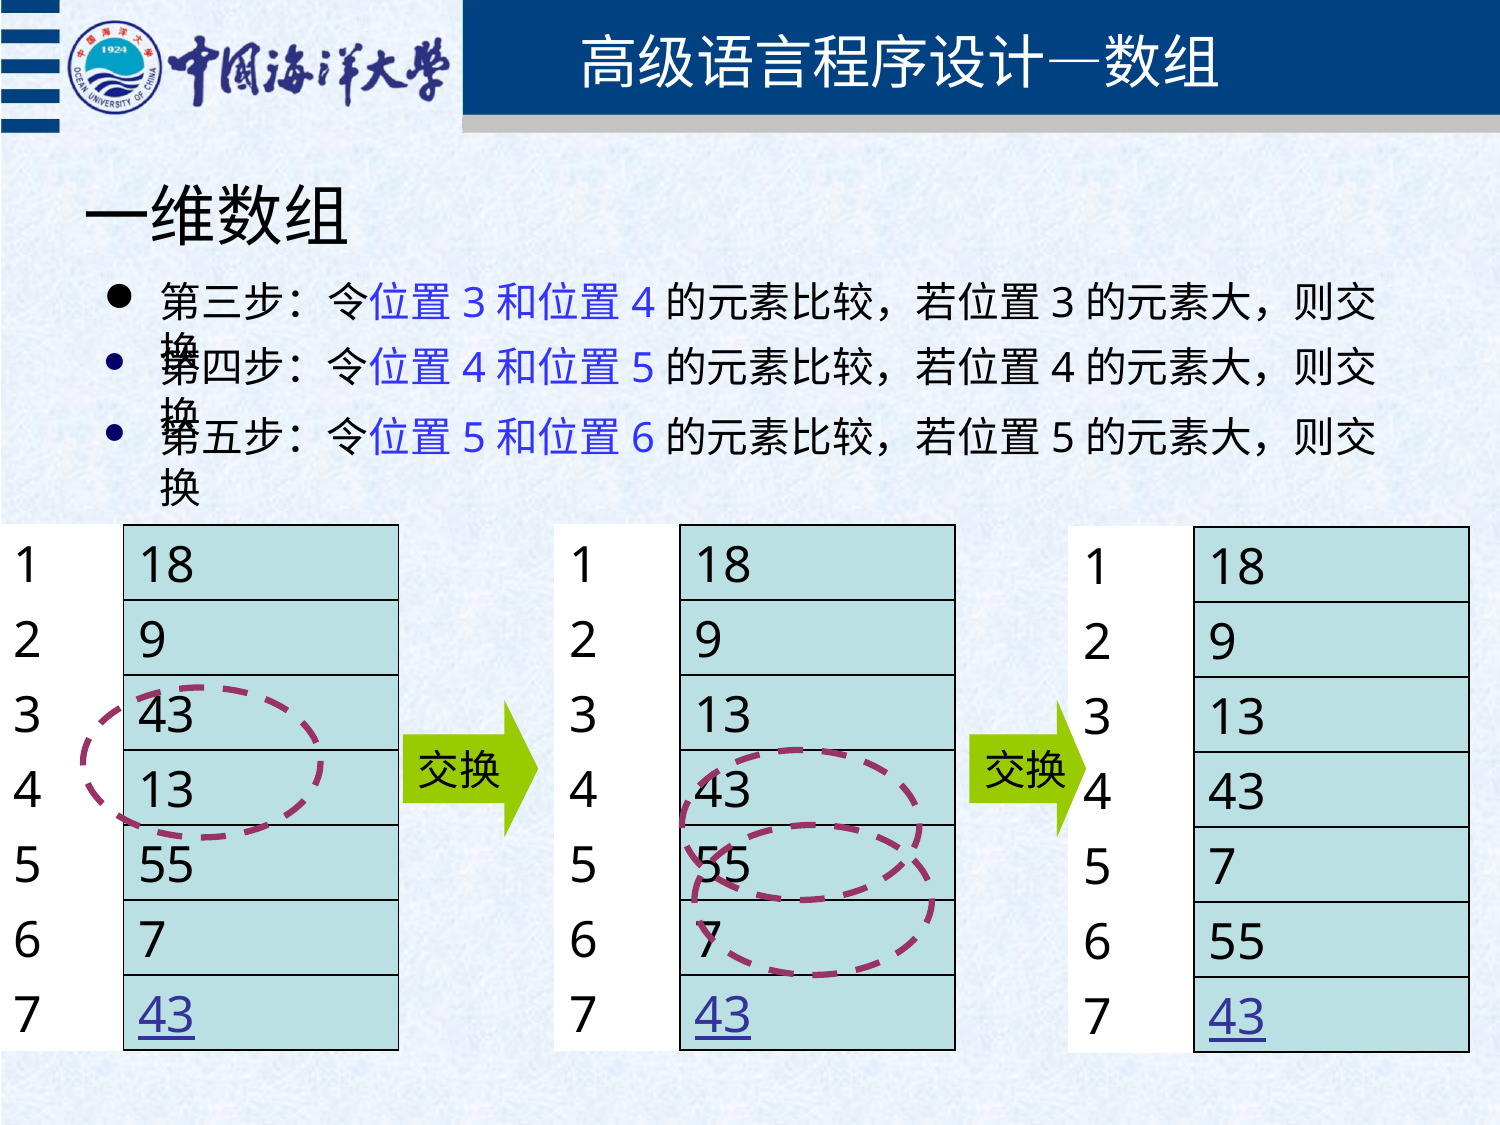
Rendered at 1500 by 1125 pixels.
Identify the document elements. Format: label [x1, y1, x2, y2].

text_box [1068, 526, 1469, 1052]
picture [1, 0, 1500, 1125]
text_box [0, 524, 399, 1050]
text_box [554, 524, 955, 1050]
